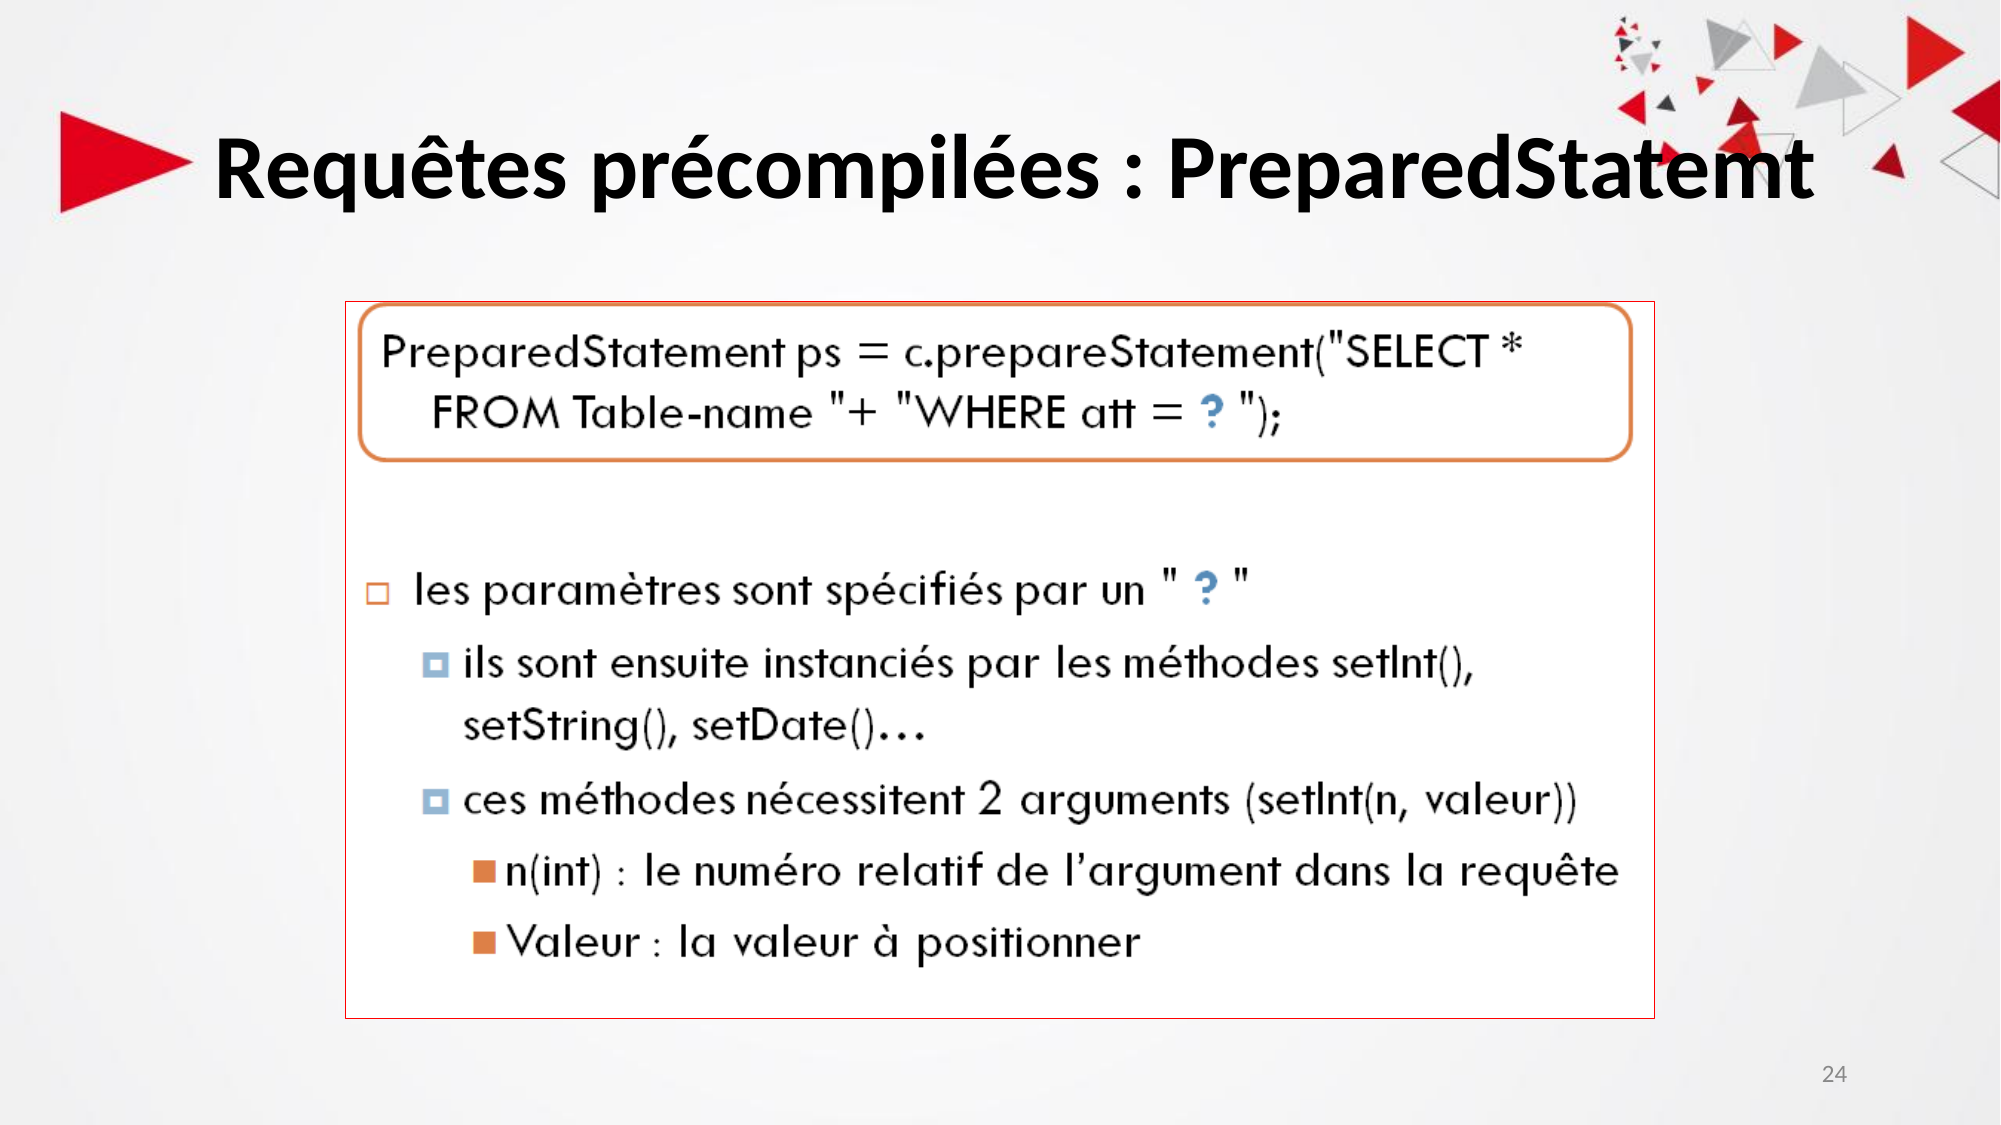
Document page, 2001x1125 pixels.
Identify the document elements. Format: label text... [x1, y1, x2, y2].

slide_number 24 [1412, 1042, 1863, 1103]
picture [0, 0, 2001, 1125]
title Requêtes précompilées : PreparedStatemt [137, 59, 1863, 278]
